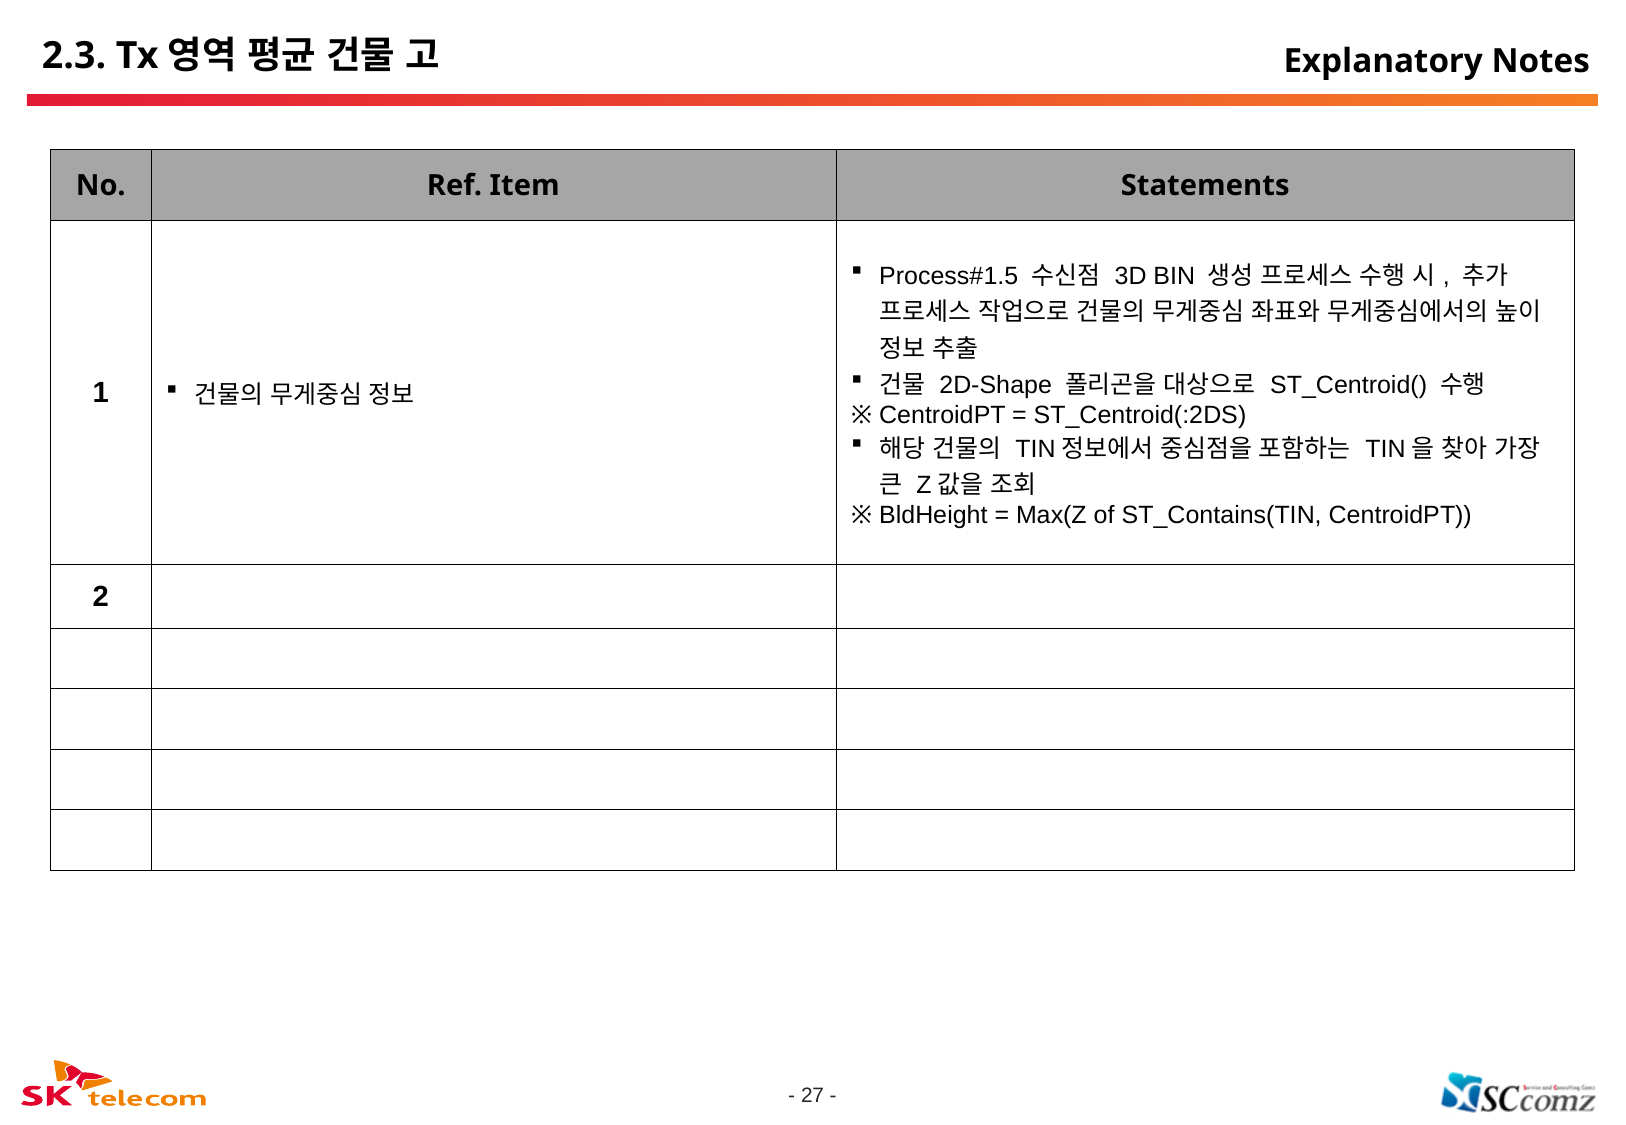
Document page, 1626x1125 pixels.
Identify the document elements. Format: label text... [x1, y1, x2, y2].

table_cell [837, 750, 1574, 809]
text_box Explanatory Notes [1235, 23, 1605, 95]
table_cell [51, 629, 151, 688]
table_cell [837, 689, 1574, 749]
table_cell [837, 810, 1574, 870]
title 2.3. Tx영역 평균 건물 고 [27, 18, 805, 90]
table_cell [51, 750, 151, 809]
table_cell 1 [51, 221, 151, 564]
table_cell 2 [51, 565, 151, 628]
table_header Ref. Item [152, 150, 836, 220]
table_cell [152, 689, 836, 749]
table_header Statements [837, 150, 1574, 220]
table_cell [152, 629, 836, 688]
table_cell [837, 629, 1574, 688]
table_header No. [51, 150, 151, 220]
table_cell [837, 565, 1574, 628]
table_cell [152, 565, 836, 628]
picture [1419, 1060, 1618, 1125]
table_cell [51, 810, 151, 870]
table_cell 건물의 무게중심 정보 [152, 221, 836, 564]
table_cell [51, 689, 151, 749]
table_cell [152, 750, 836, 809]
table_cell Process#1.5 수신점 3D BIN 생성 프로세스 수행 시, 추가 프로세스 작업으로 건물의 무게중심 좌표와 무게중심에서의 높이 정보 추출 건물 2D-Shape 폴리곤을 대상으로 ST_Centroid() 수행 ※ CentroidPT = ST_Centroid(:2DS) 해당 건물의 TIN정보에서 중심점을 포함하는 TIN을 찾아 가장 큰 Z값을 조회 ※ BldHeight = Max(Z of ST_Contains(TIN, CentroidPT)) [837, 221, 1574, 564]
table_cell [152, 810, 836, 870]
